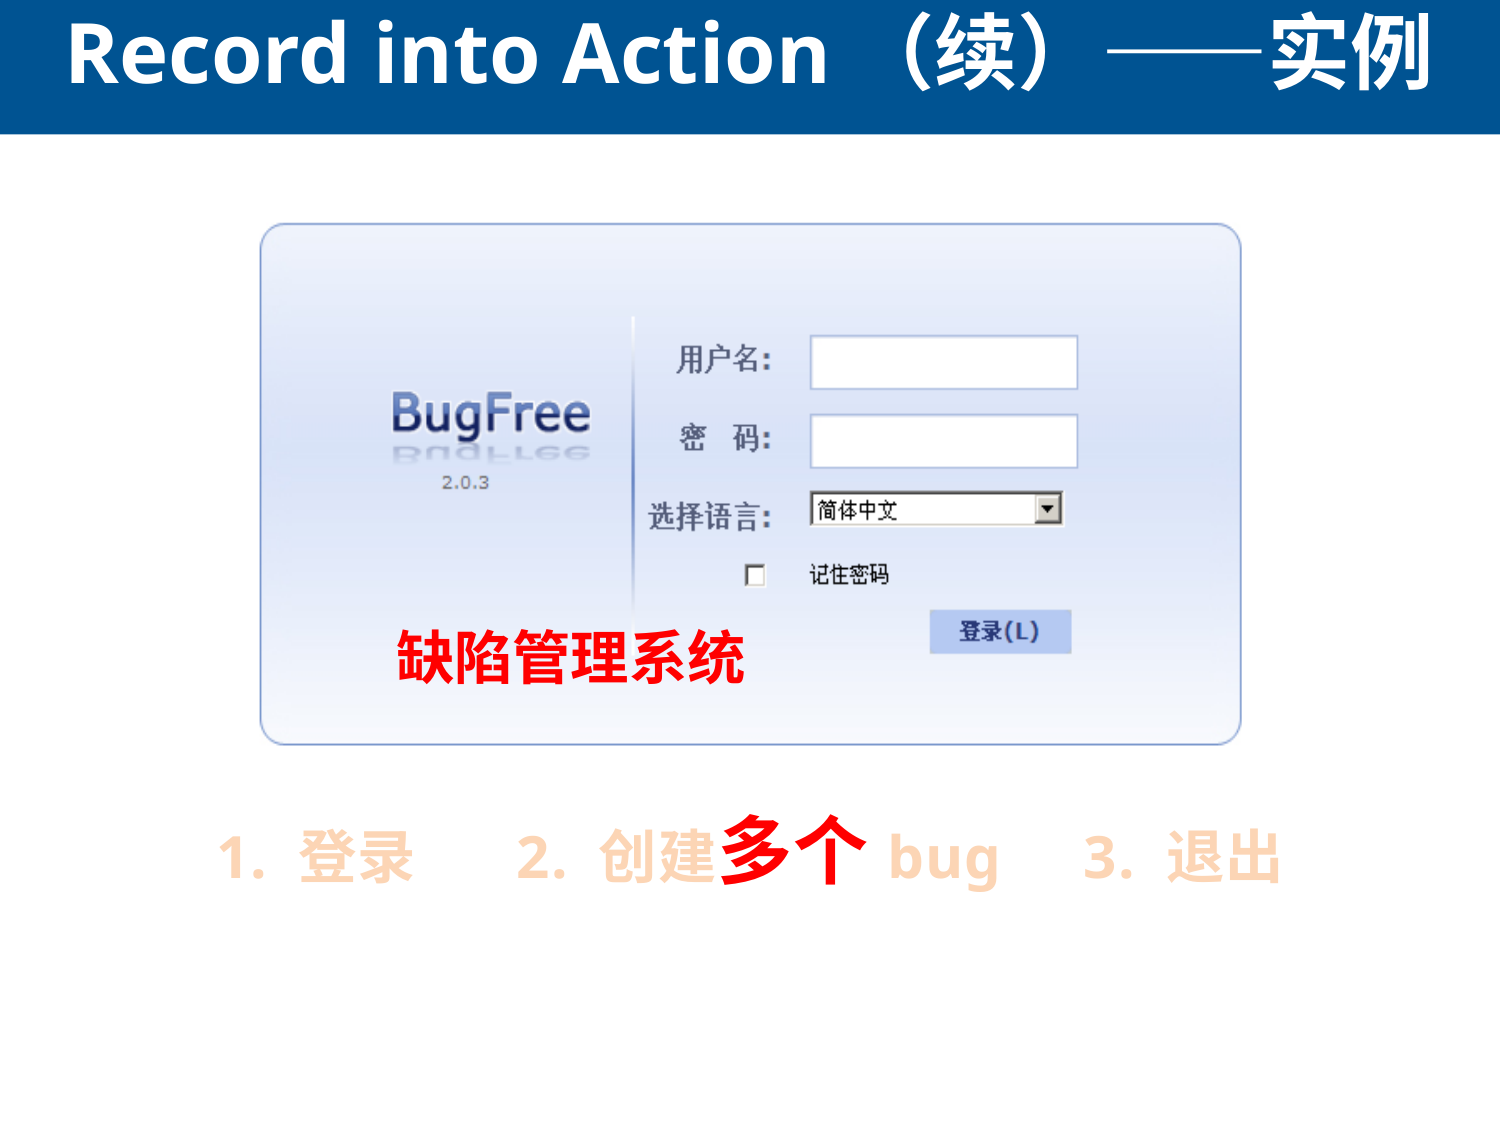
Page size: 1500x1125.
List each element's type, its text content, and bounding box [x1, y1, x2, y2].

picture [256, 213, 1247, 754]
text_box 1. 登录 2. 创建多个bug 3. 退出 [201, 795, 1299, 901]
title Record into Action（续）——实例 [0, 0, 1500, 135]
